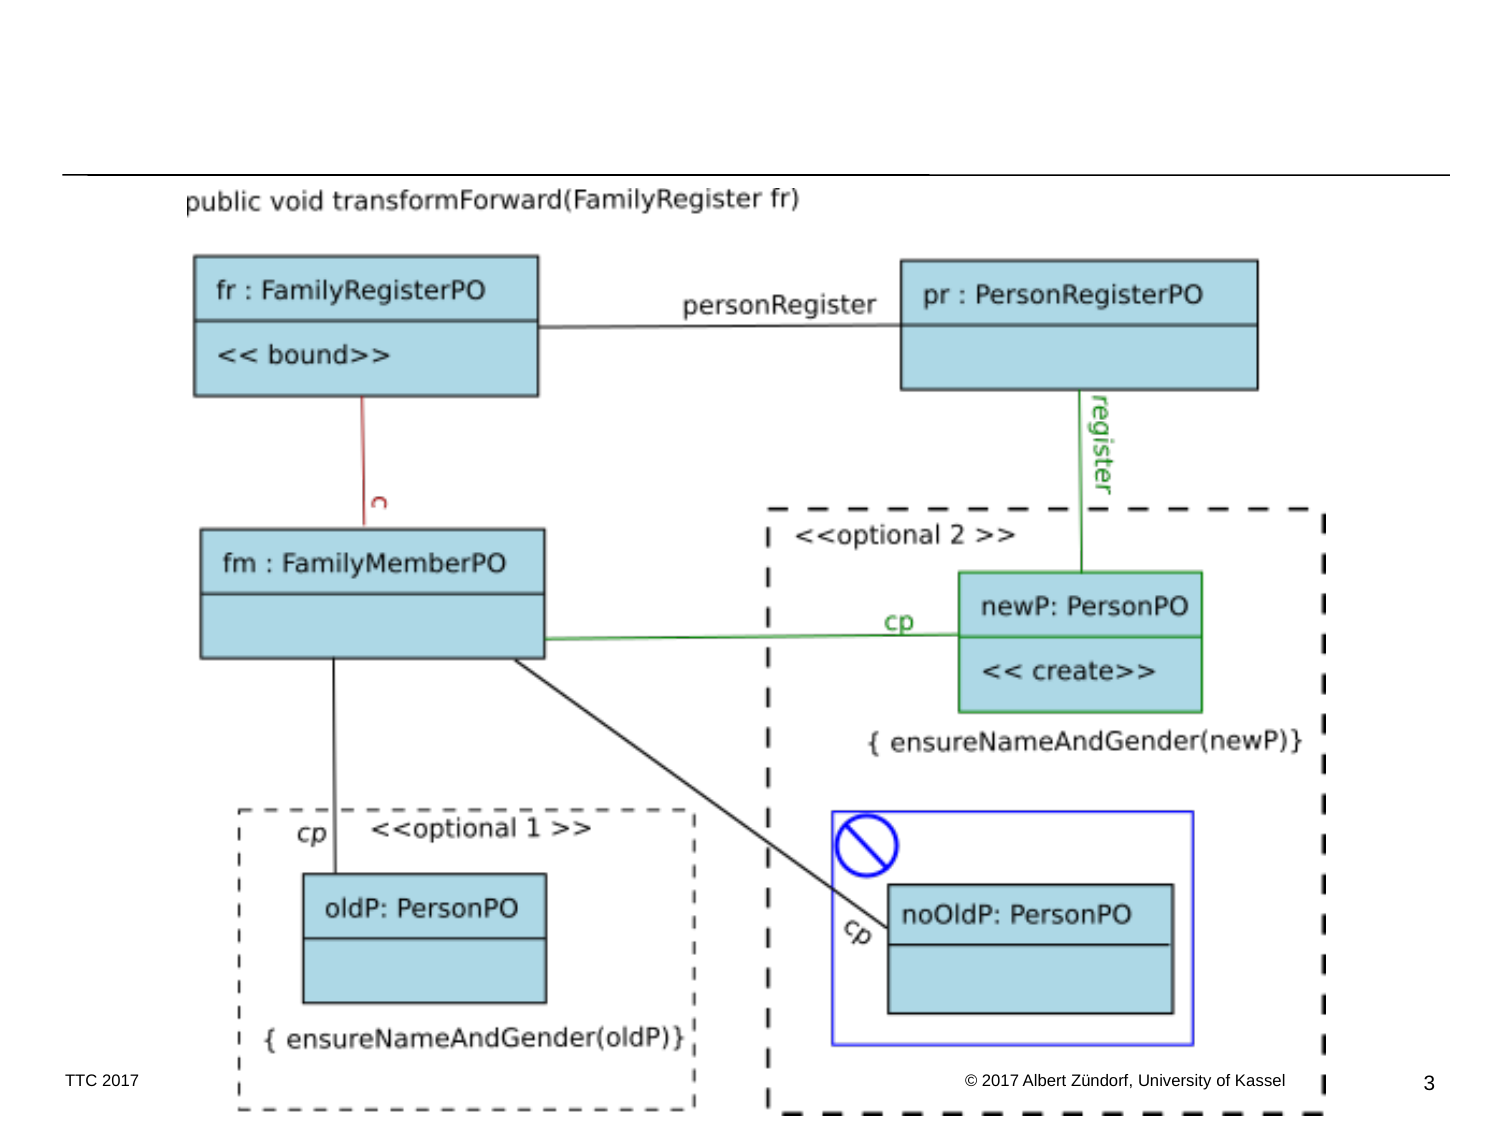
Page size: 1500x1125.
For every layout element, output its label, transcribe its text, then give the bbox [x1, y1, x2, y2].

slide_number 3 [1337, 1062, 1450, 1100]
footer TTC 2017 © 2017 Albert Zündorf, University of Kassel [50, 1062, 182, 1100]
picture [187, 188, 1326, 1116]
